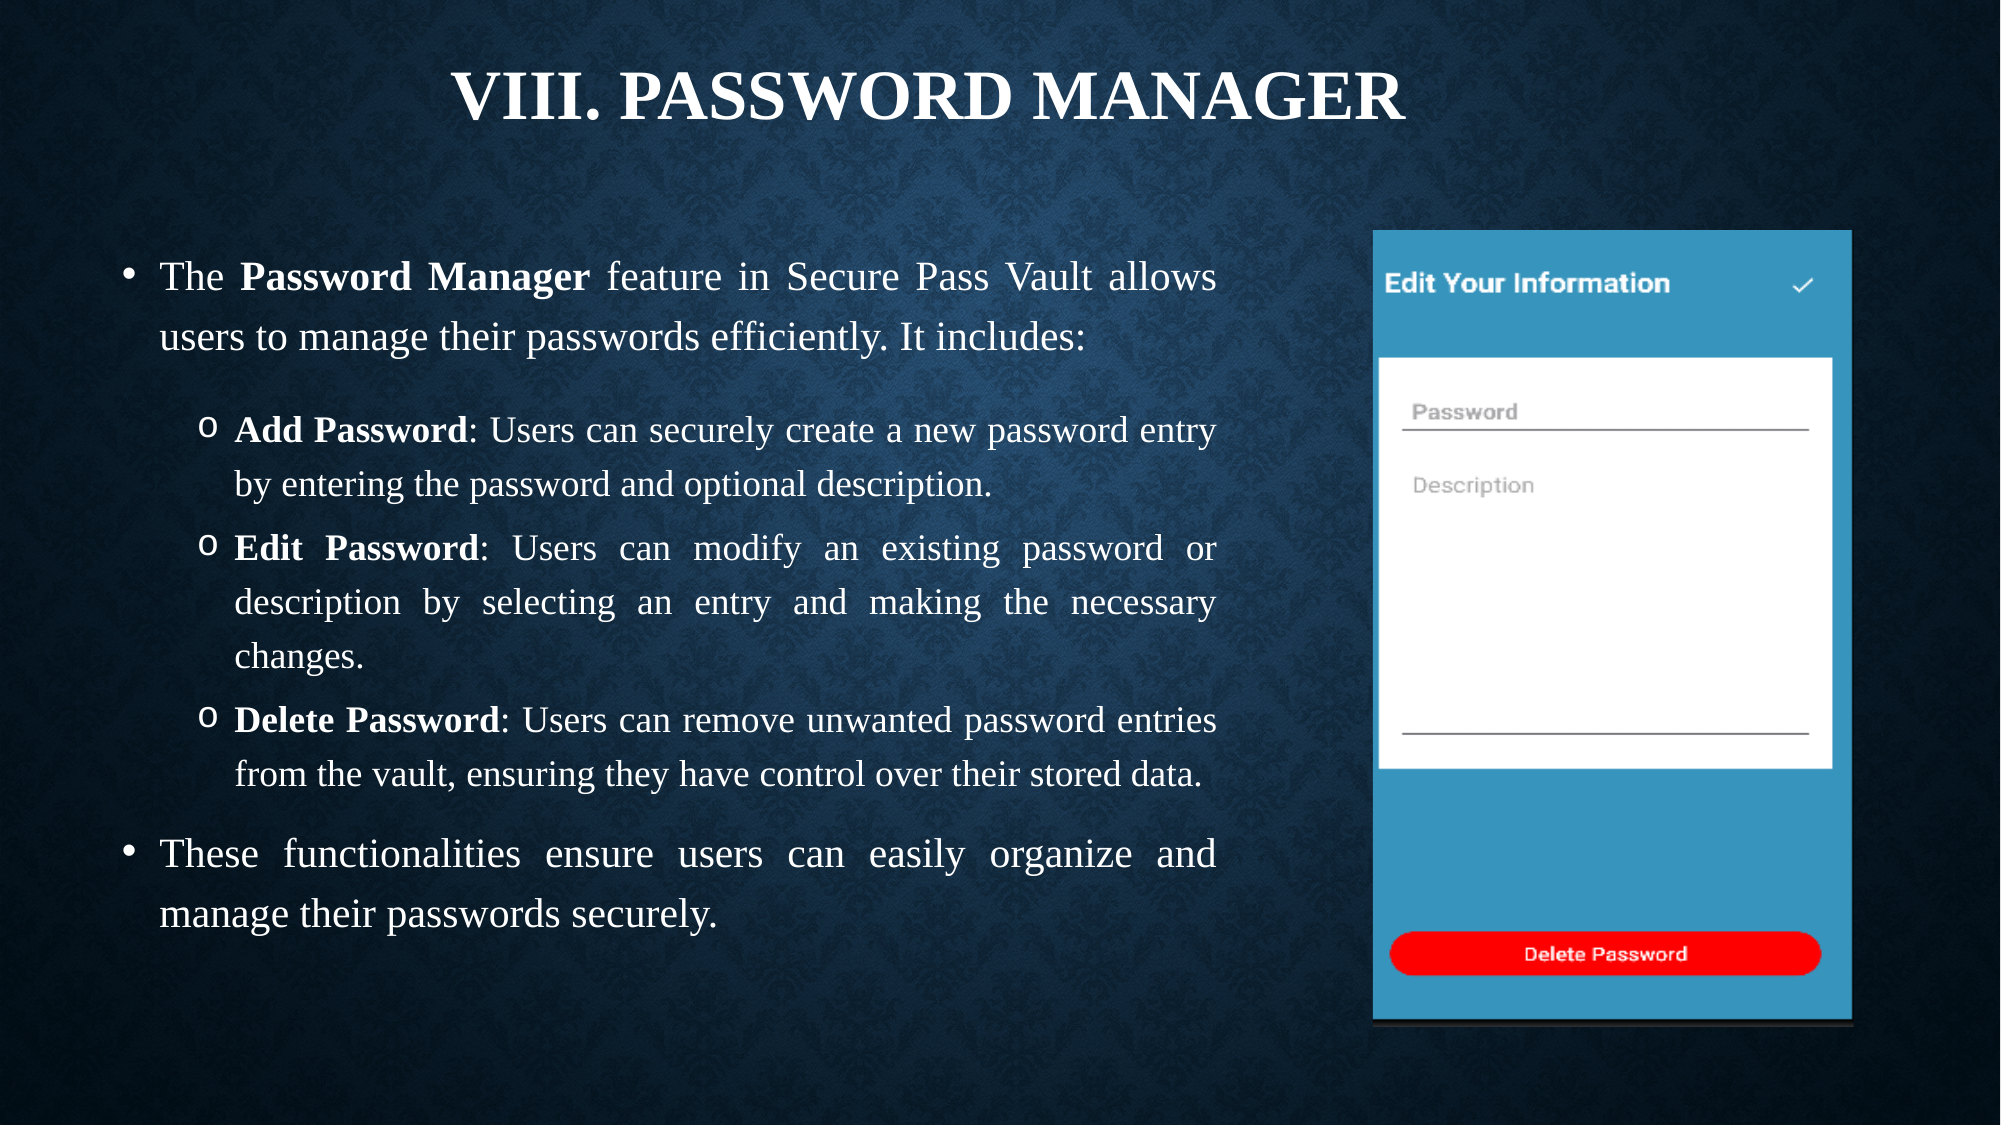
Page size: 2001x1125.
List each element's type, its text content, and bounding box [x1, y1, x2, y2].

title VIII. Password Manager [79, 3, 1778, 190]
picture [1372, 230, 1855, 1028]
list The Password Manager feature in Secure Pass Vault allows users to manage their passwords efficiently. It includes: Add Password: Users can securely create a new password entry by entering the password and optional description. Edit Password: Users can modify an existing password or description by selecting an entry and making the necessary changes. Delete Password: Users can remove unwanted password entries from the vault, ensuring they have control over their stored data. These functionalities ensure users can easily organize and manage their passwords securely. [106, 230, 1234, 1060]
